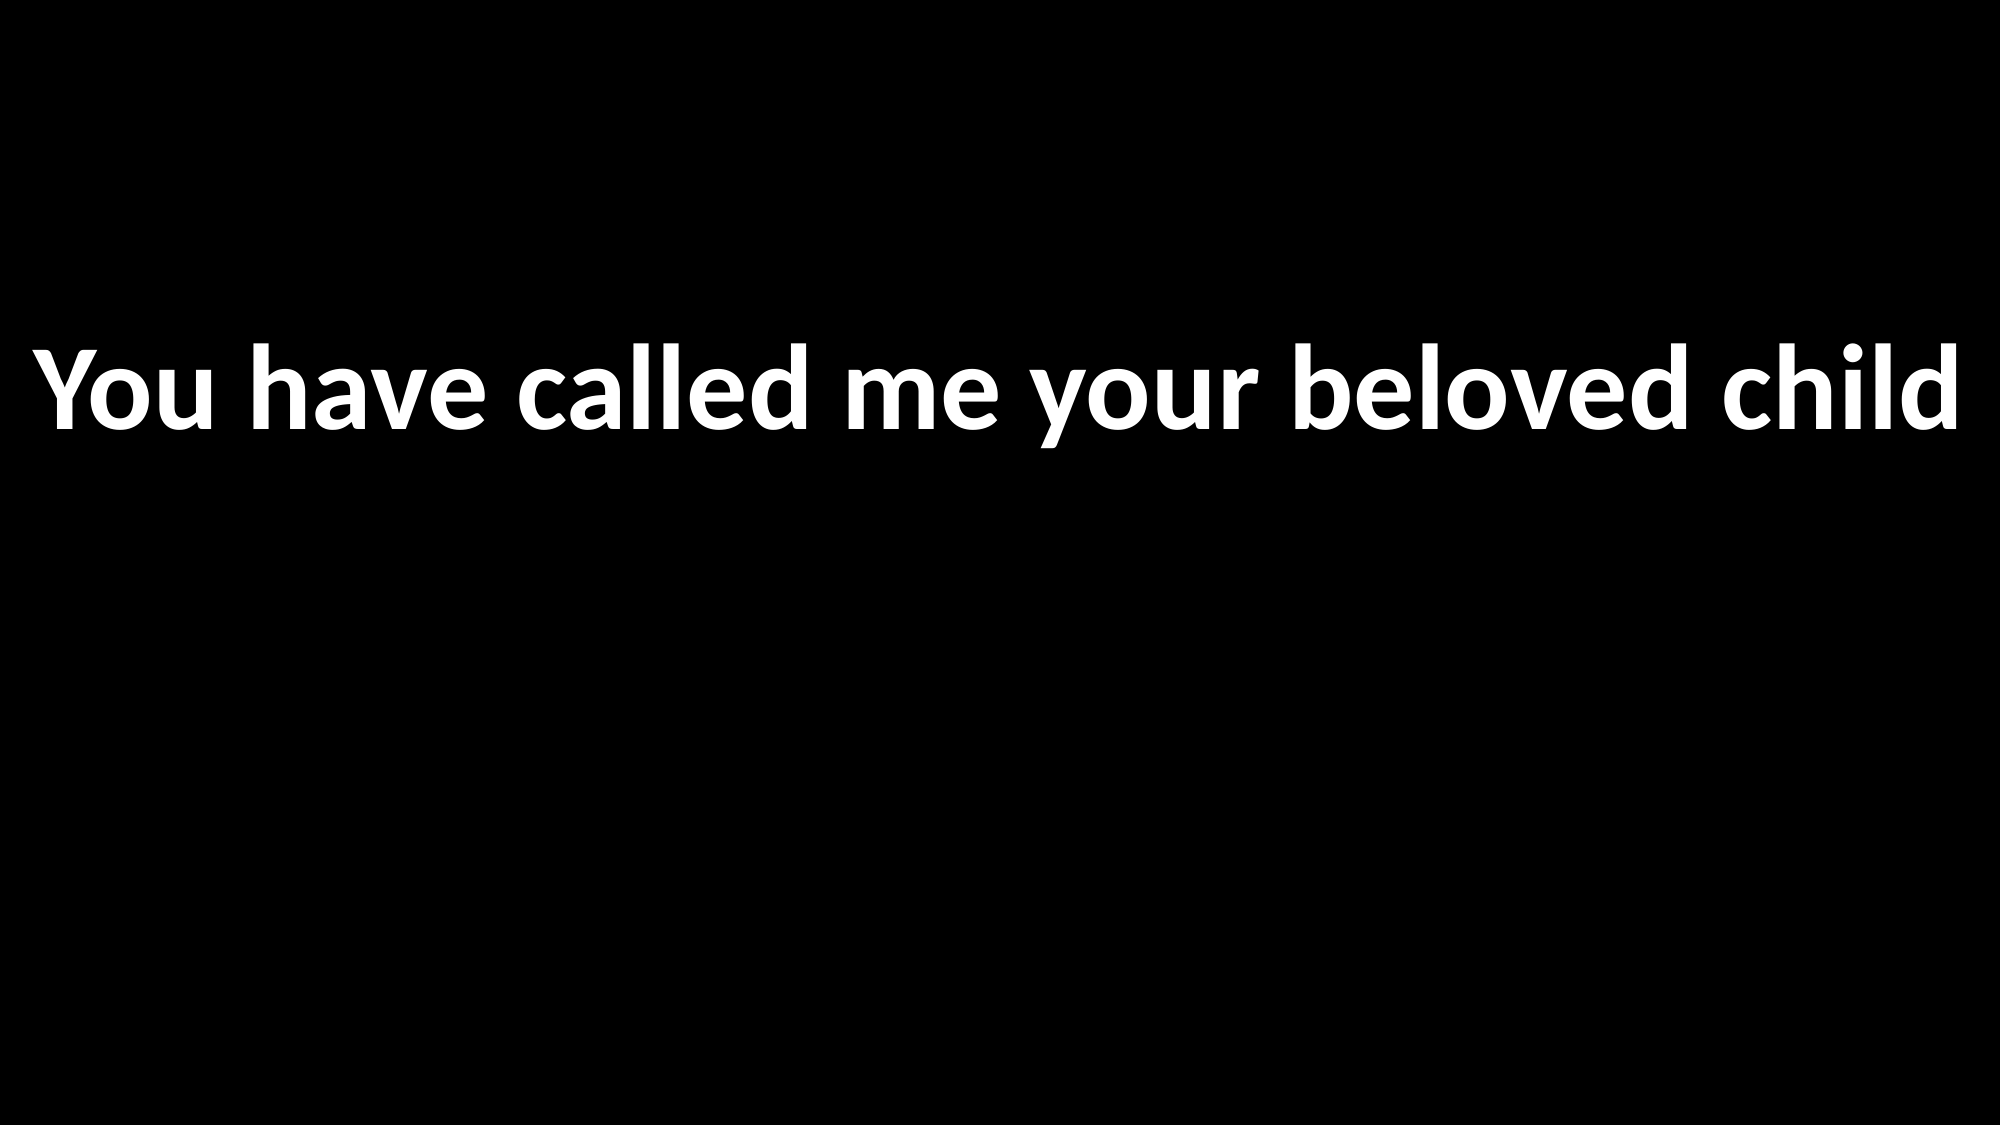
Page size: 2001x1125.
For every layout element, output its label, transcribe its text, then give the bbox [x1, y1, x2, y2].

list You have called me your beloved child [0, 109, 2000, 464]
